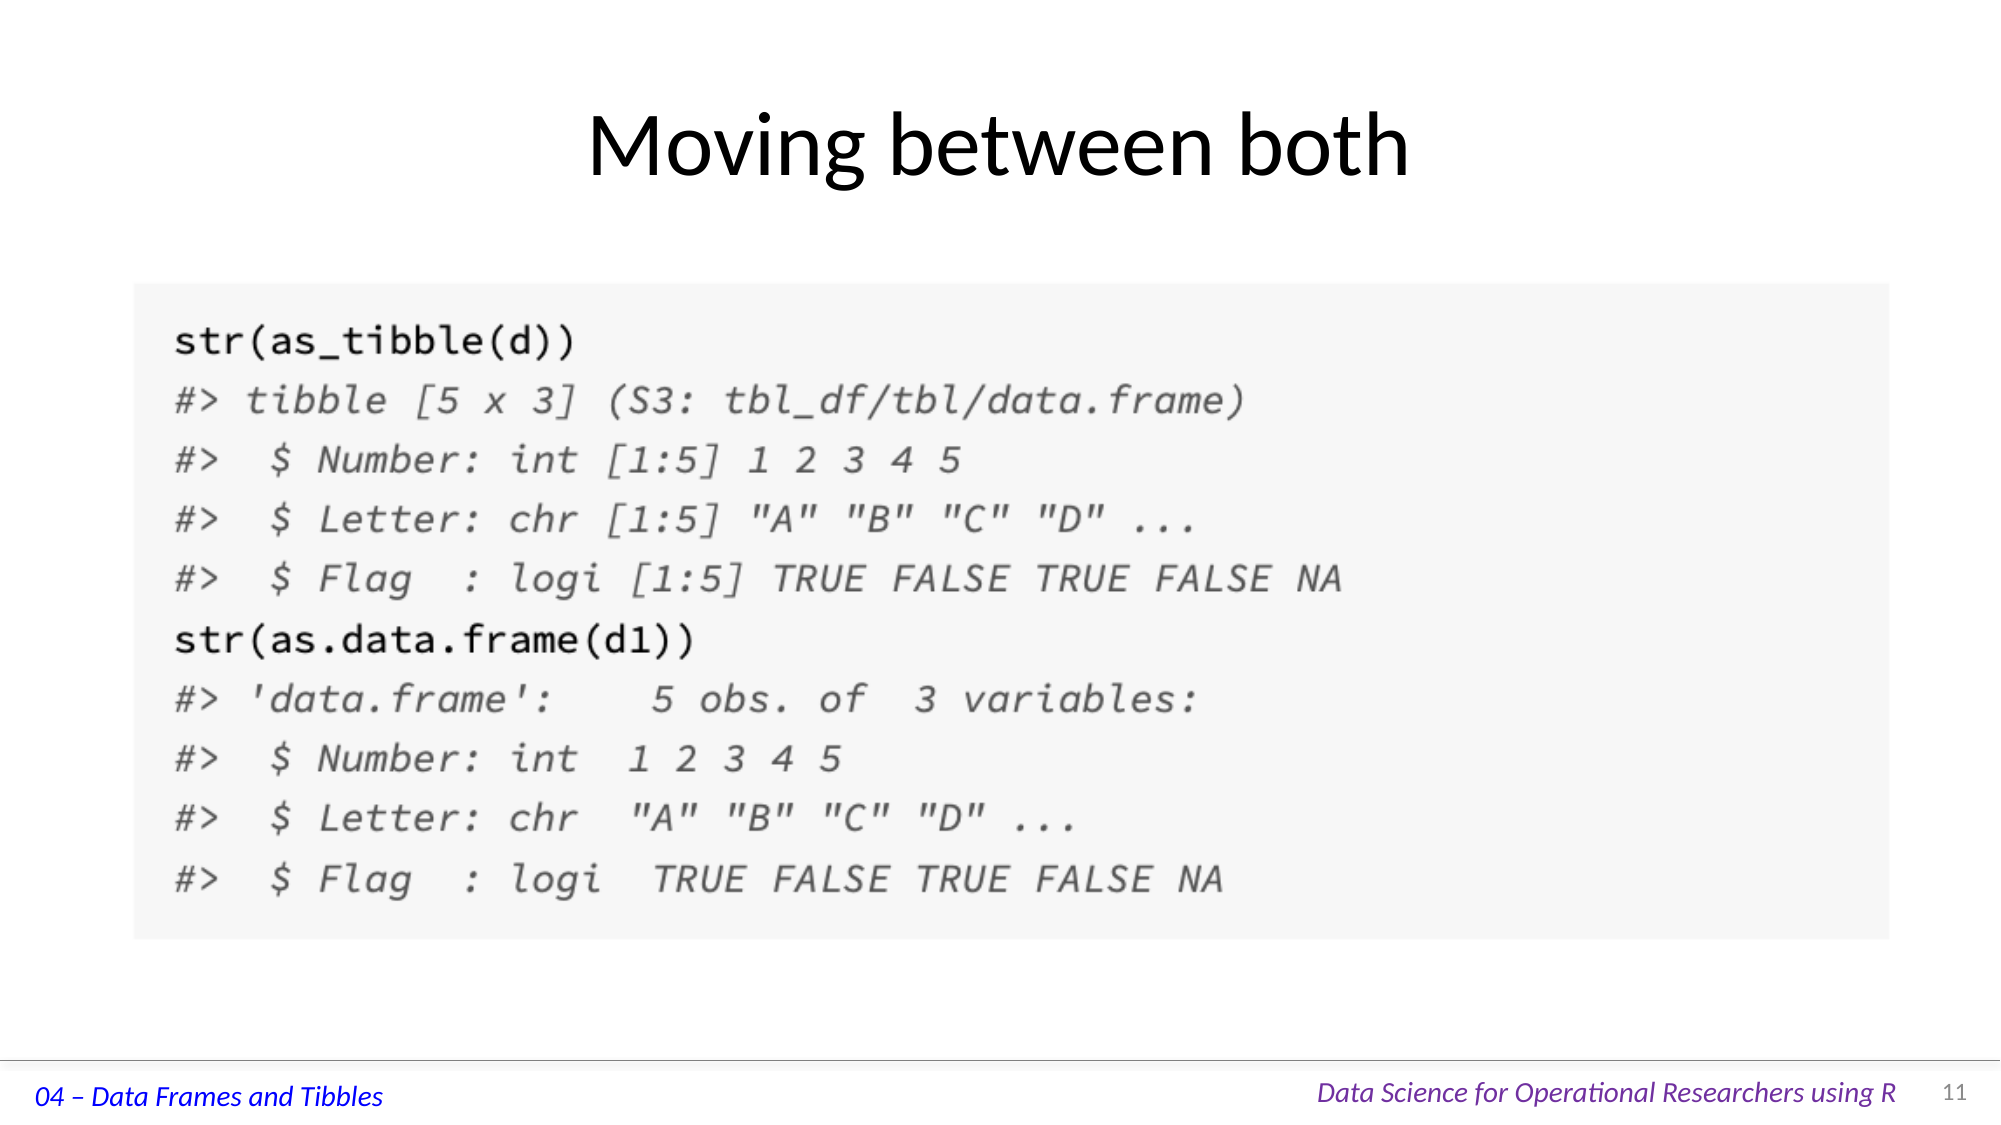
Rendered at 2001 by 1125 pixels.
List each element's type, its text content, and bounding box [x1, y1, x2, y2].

title Moving between both [99, 45, 1900, 233]
picture [130, 272, 1901, 951]
slide_number 11 [1899, 1060, 1983, 1120]
